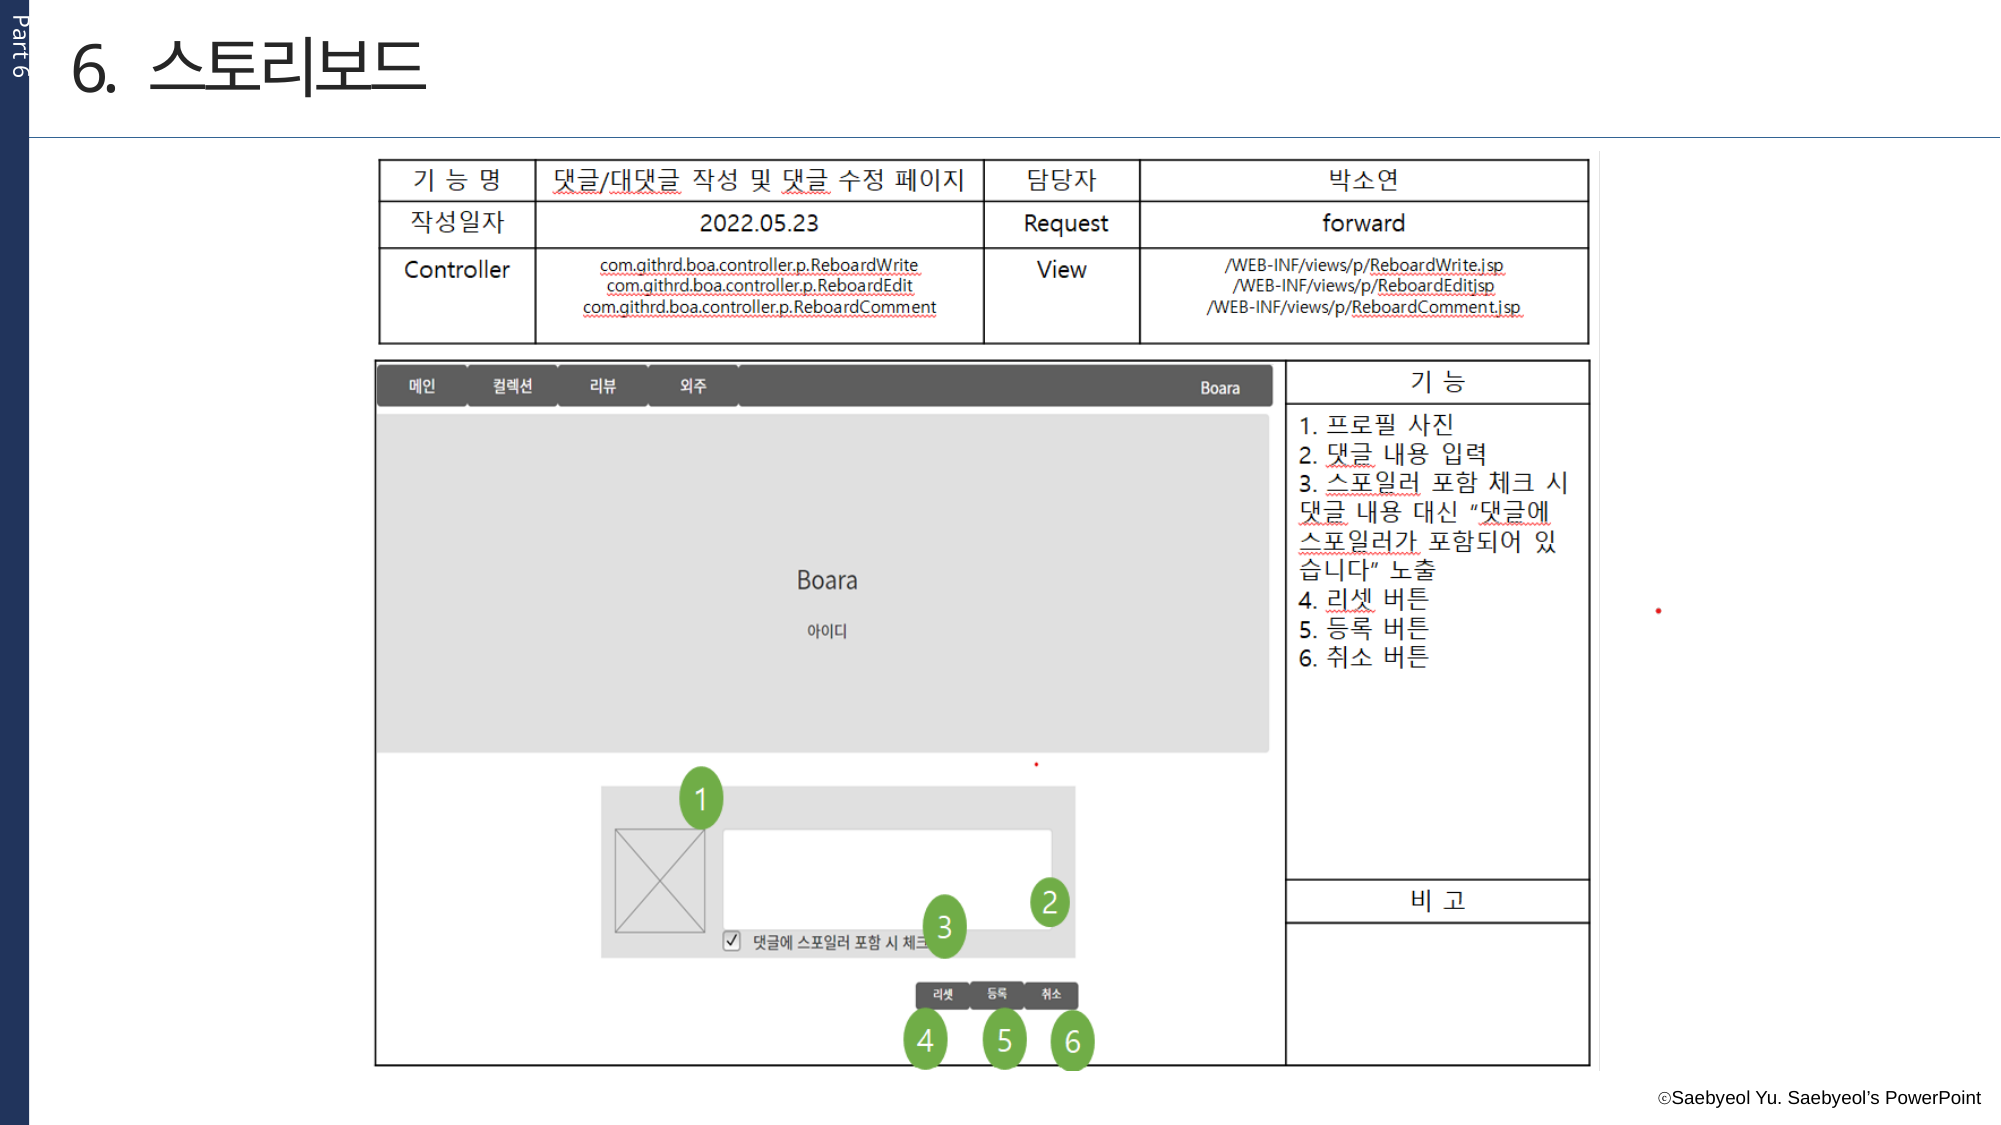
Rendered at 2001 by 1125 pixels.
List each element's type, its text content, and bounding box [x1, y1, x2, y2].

text_box 6. 스토리보드 [55, 18, 446, 113]
text_box Part 6 [0, 0, 44, 304]
text_box [0, 304, 30, 1125]
picture [368, 151, 1662, 1071]
